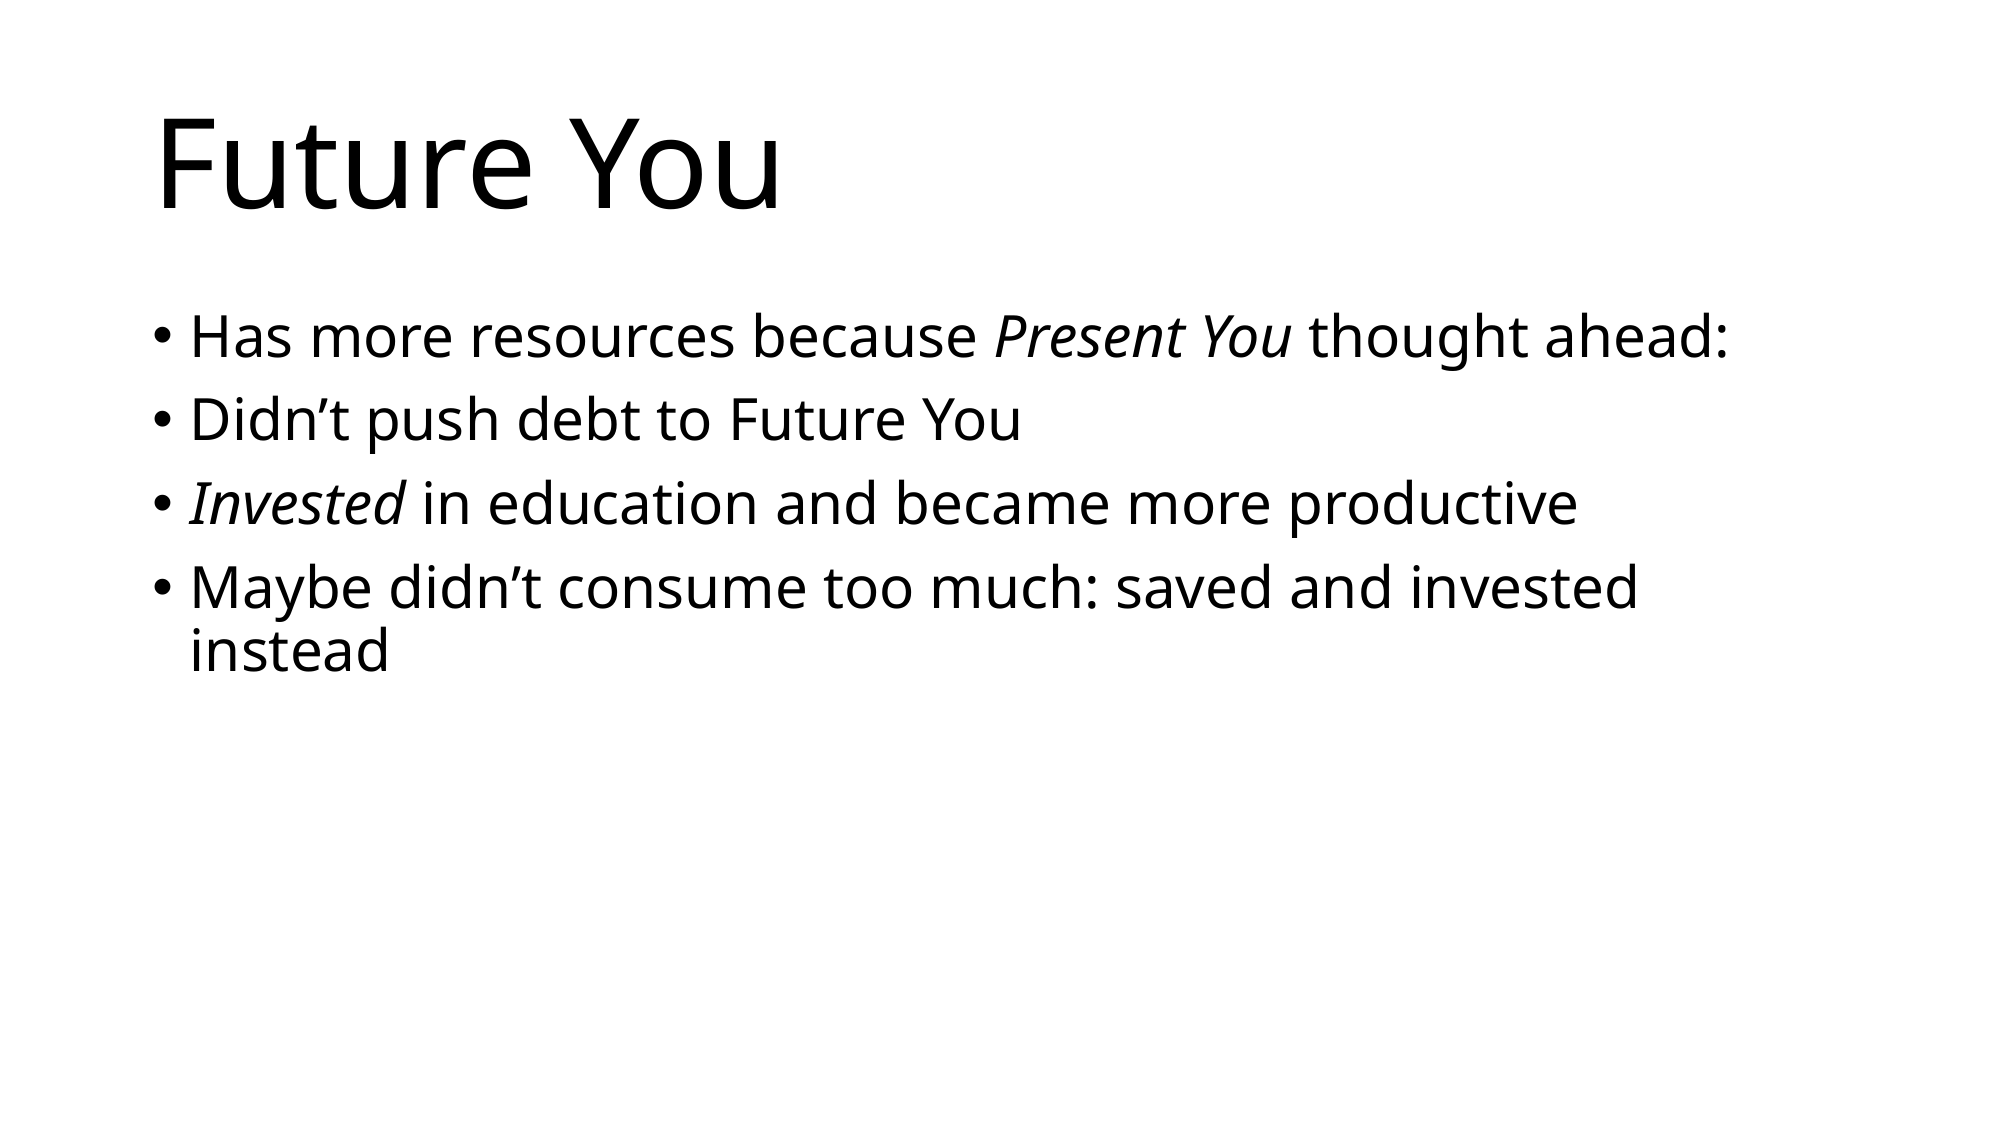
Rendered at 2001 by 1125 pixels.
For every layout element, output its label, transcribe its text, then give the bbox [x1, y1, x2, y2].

title Future You [137, 59, 1863, 278]
list Has more resources because Present You thought ahead: Didn’t push debt to Future You Invested in education and became more productive Maybe didn’t consume too much: saved and invested instead [137, 299, 1863, 1014]
